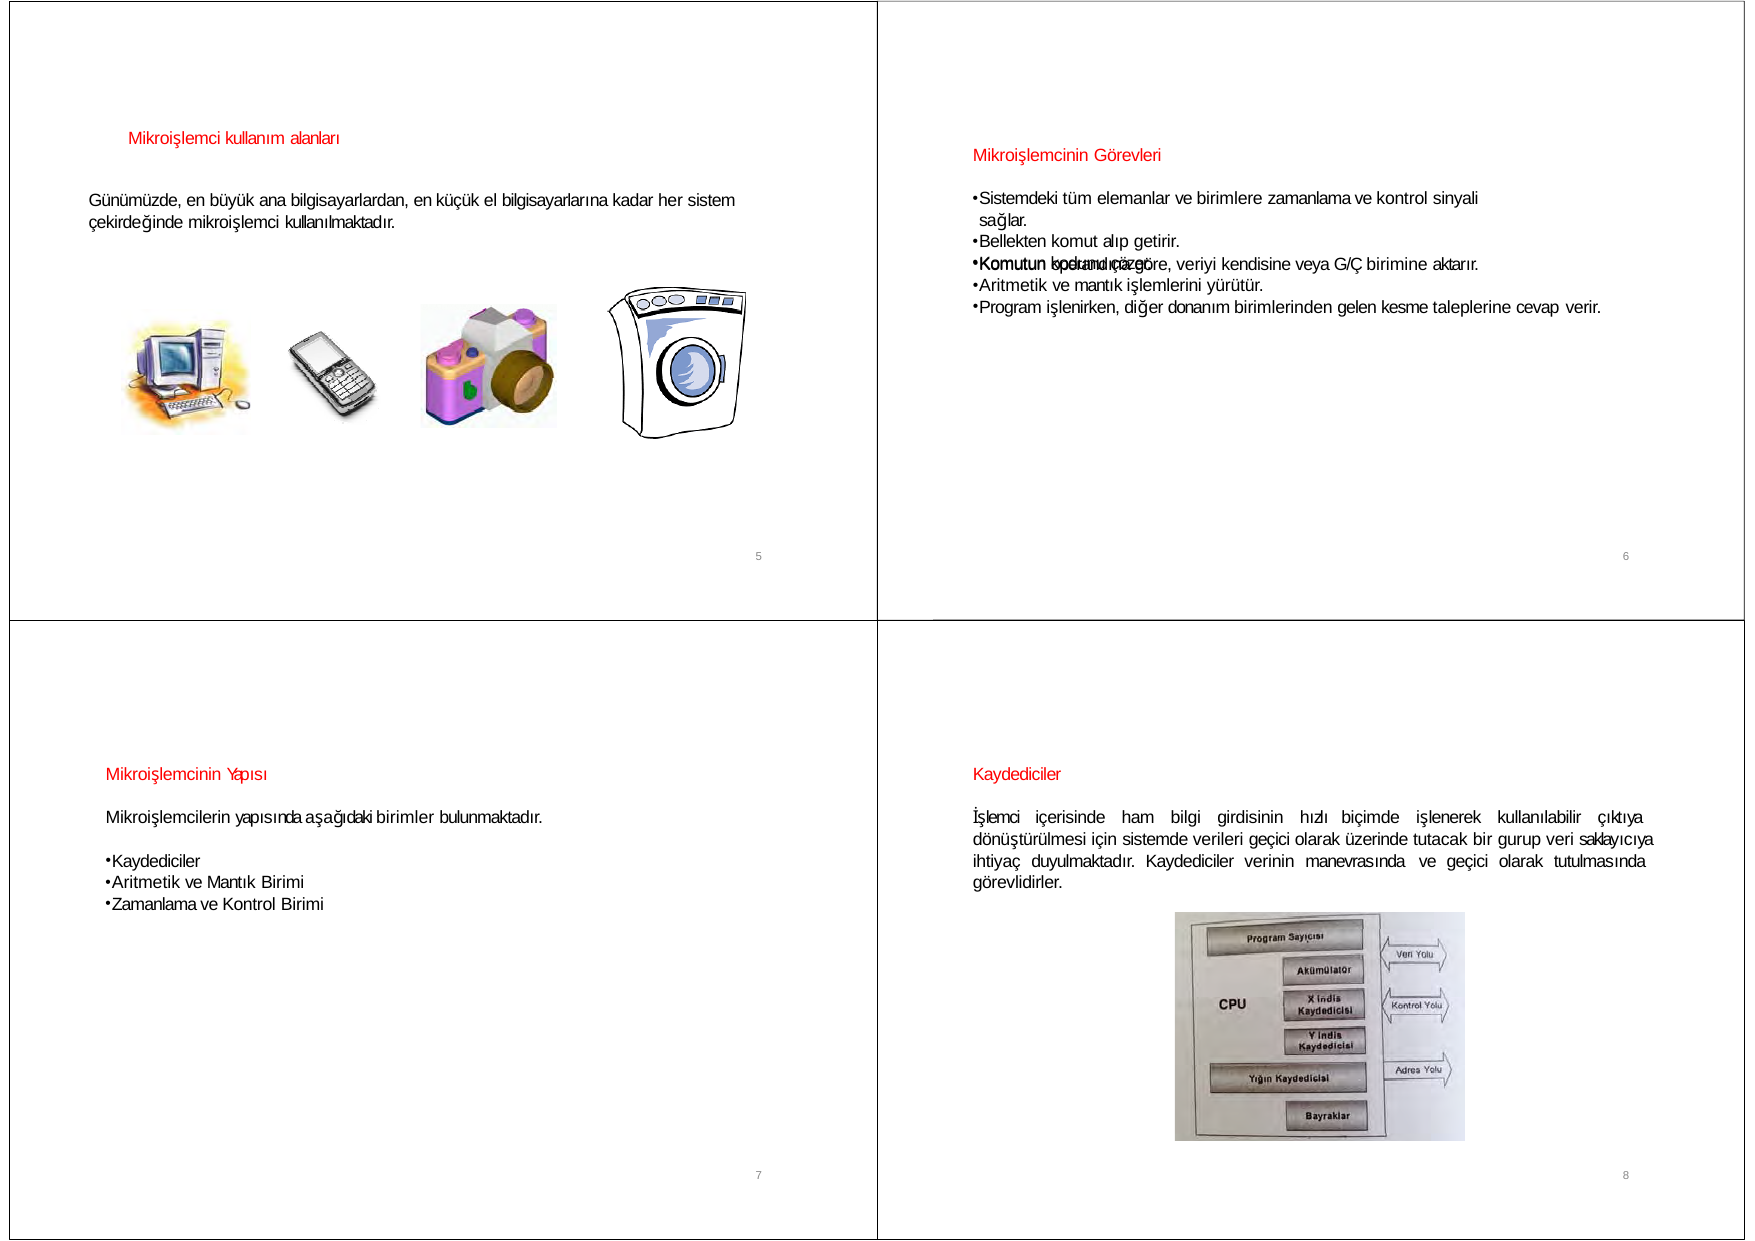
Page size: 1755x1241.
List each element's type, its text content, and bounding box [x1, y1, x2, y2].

text_box 7 [753, 1168, 764, 1182]
text_box [9, 620, 874, 1239]
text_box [120, 287, 747, 439]
text_box [877, 1, 1745, 619]
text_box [876, 619, 1745, 1240]
text_box [9, 1, 877, 620]
